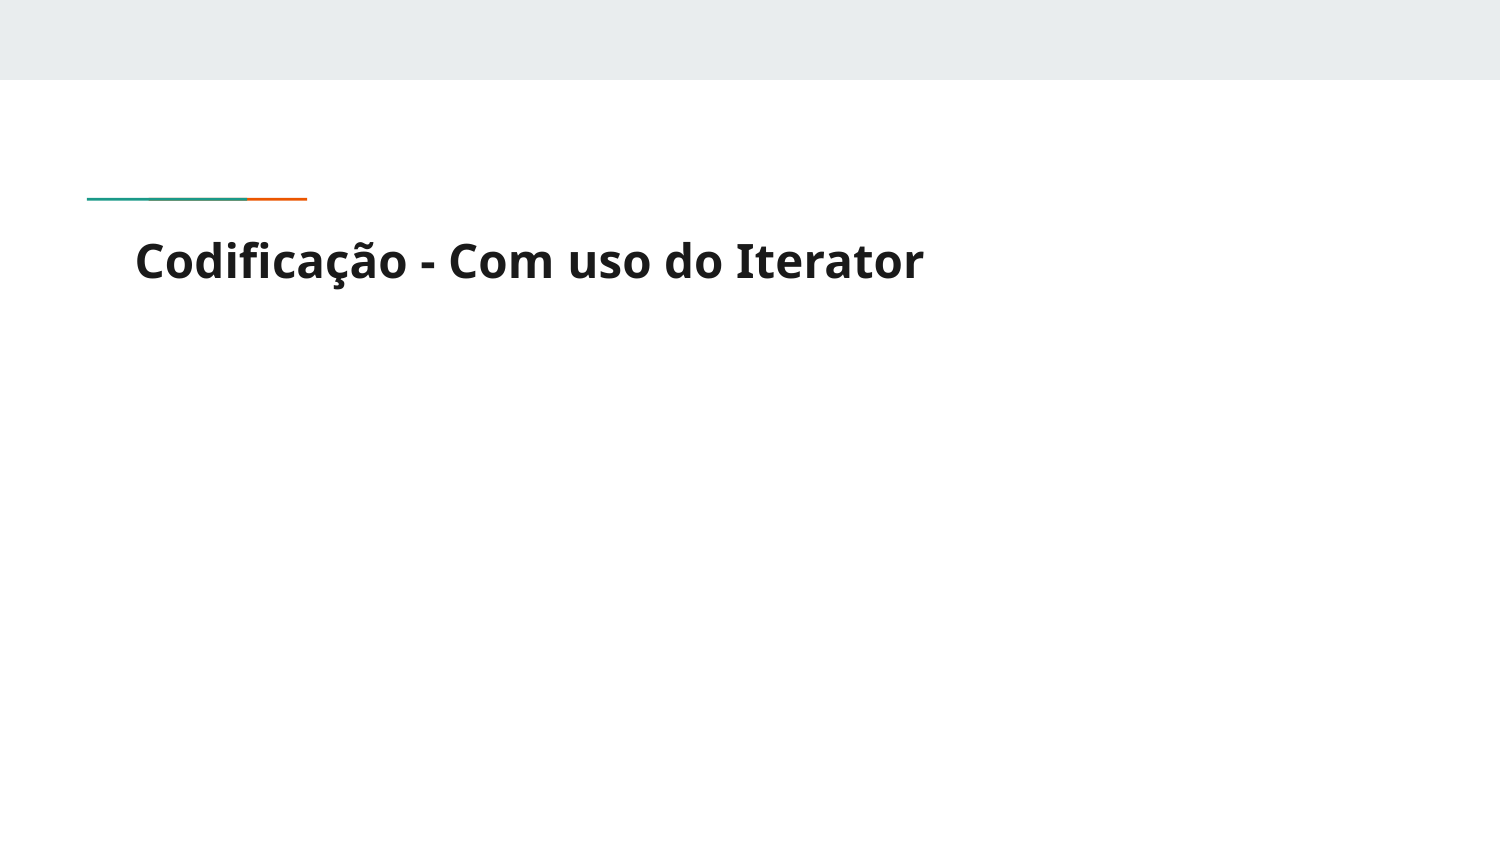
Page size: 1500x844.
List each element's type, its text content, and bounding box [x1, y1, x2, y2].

title Codificação - Com uso do Iterator [119, 216, 1381, 305]
